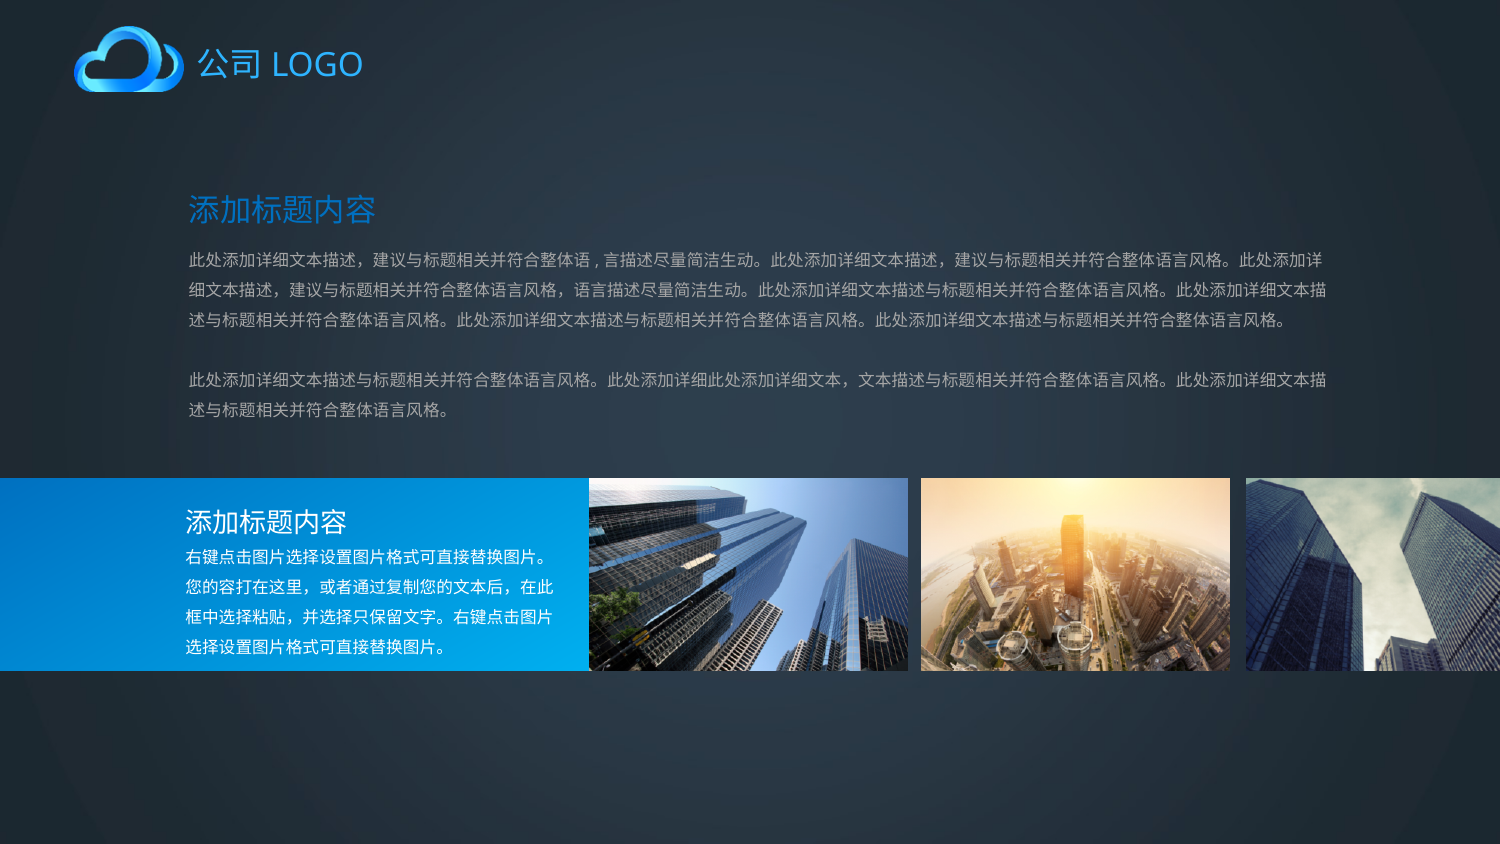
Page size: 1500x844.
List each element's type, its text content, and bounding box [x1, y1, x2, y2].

text_box 添加标题内容 右键点击图片选择设置图片格式可直接替换图片。您的容打在这里，或者通过复制您的文本后，在此框中选择粘贴，并选择只保留文字。右键点击图片选择设置图片格式可直接替换图片。 [174, 483, 582, 662]
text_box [174, 182, 1344, 460]
picture [0, 0, 1500, 844]
text_box [0, 478, 589, 671]
